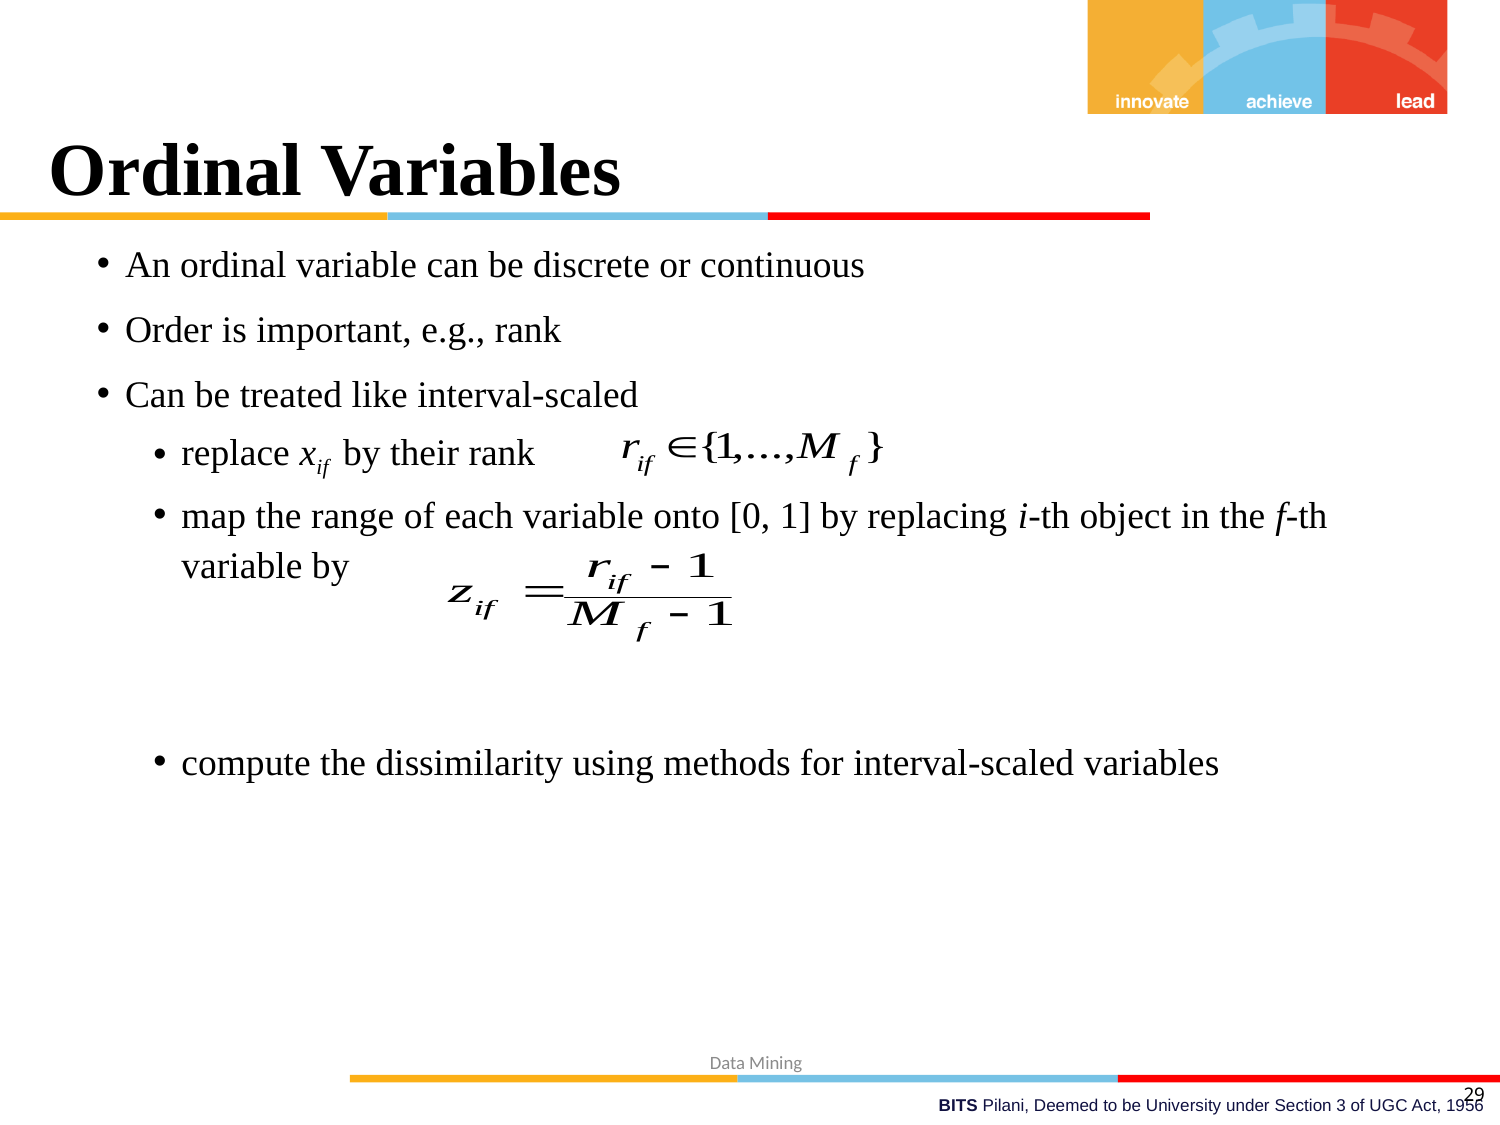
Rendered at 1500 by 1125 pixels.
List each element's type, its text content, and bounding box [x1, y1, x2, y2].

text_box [439, 547, 740, 648]
slide_number 29 [1149, 1065, 1500, 1125]
list An ordinal variable can be discrete or continuous Order is important, e.g., rank Can be treated like interval-scaled replace xif by their rank map the range of each variable onto [0, 1] by replacing i-th object in the f-th variable by compute the dissimilarity using methods for interval-scaled variables [85, 229, 1380, 944]
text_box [616, 426, 889, 482]
title Ordinal Variables [37, 62, 1332, 281]
picture [1087, 0, 1448, 114]
